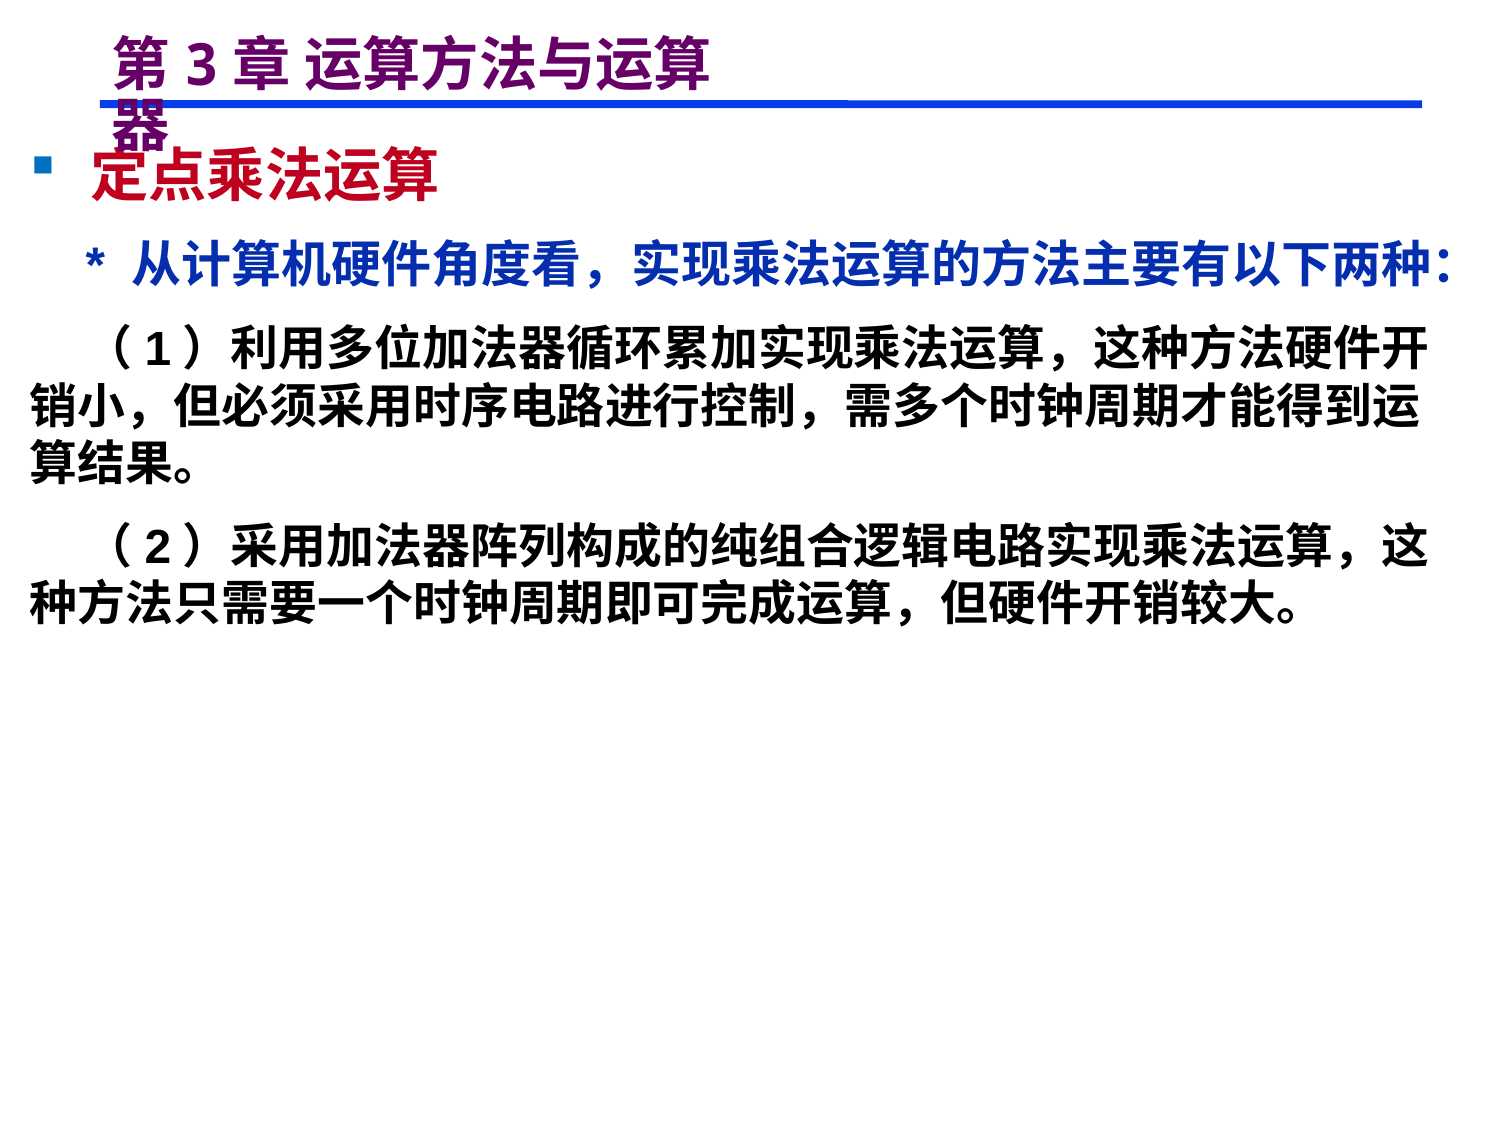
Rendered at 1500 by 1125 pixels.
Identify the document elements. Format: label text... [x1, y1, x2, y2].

title 第3章 运算方法与运算器 [100, 32, 769, 230]
subtitle 定点乘法运算 * 从计算机硬件角度看，实现乘法运算的方法主要有以下两种： （1）利用多位加法器循环累加实现乘法运算，这种方法硬件开销小，但必须采用时序电路进行控制，需多个时钟周期才能得到运算结果。 （2）采用加法器阵列构成的纯组合逻辑电路实现乘法运算，这种方法只需要一个时钟周期即可完成运算，但硬件开销较大。 [14, 129, 1481, 649]
